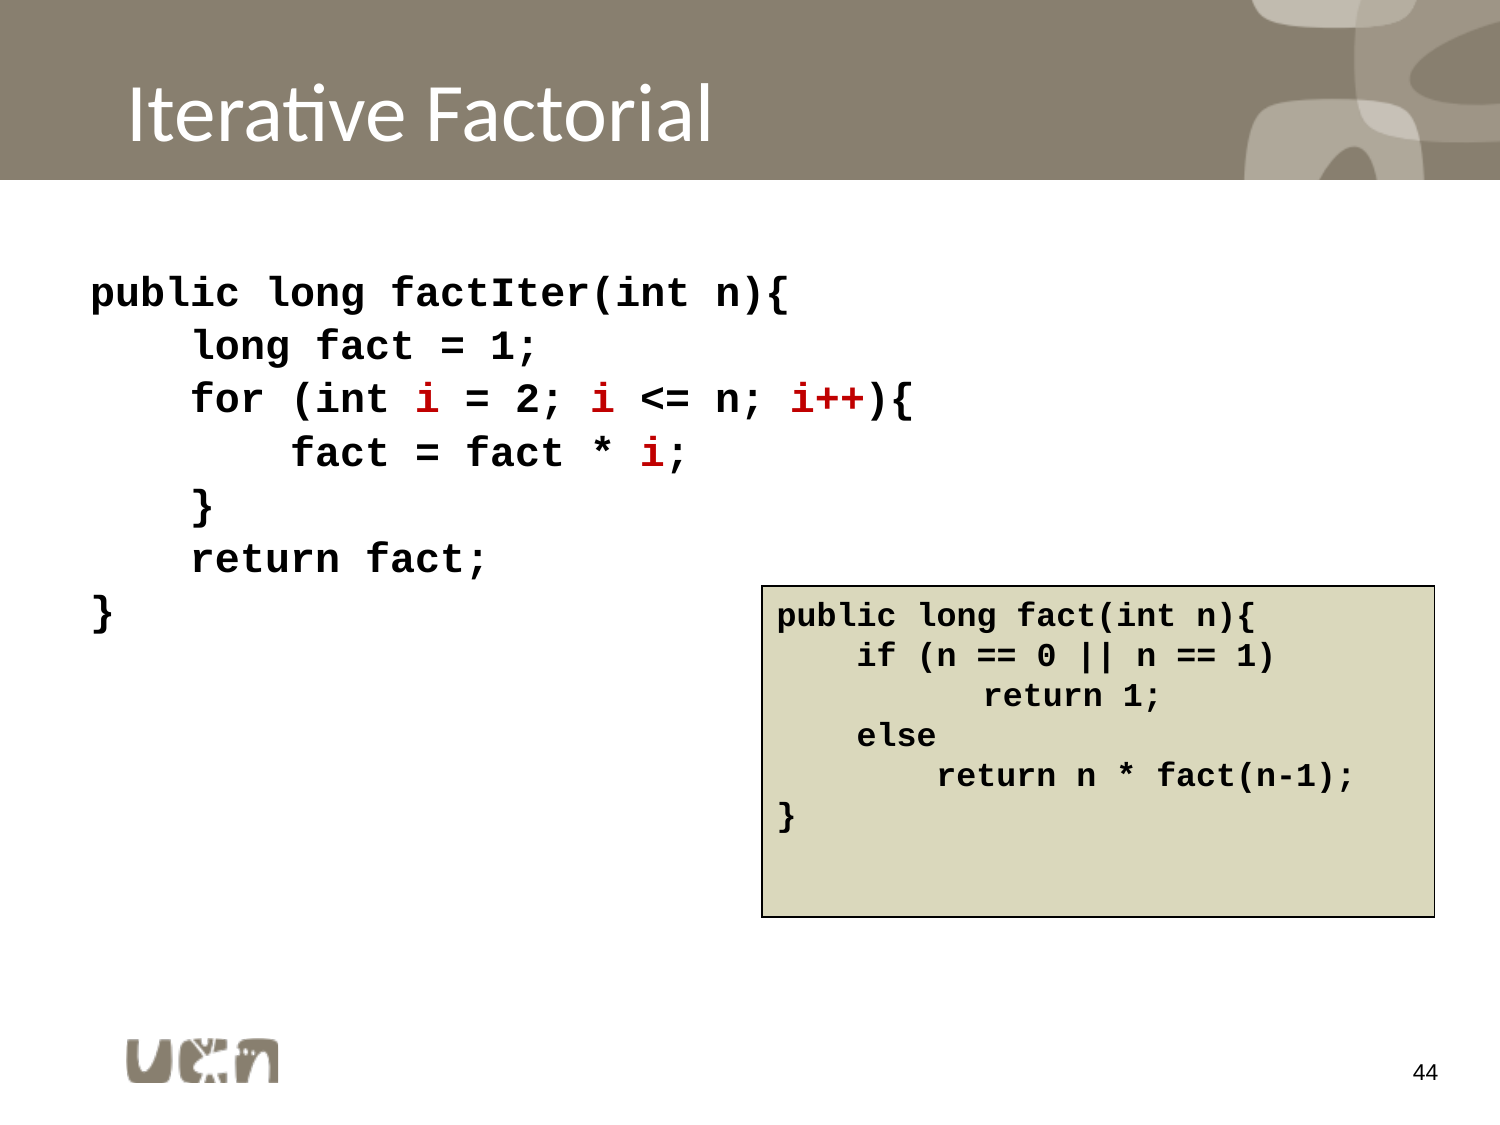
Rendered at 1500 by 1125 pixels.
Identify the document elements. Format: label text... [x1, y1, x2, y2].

list public long factIter(int n){ long fact = 1; for (int i = 2; i <= n; i++){ fact = fact * i; } return fact; } [75, 262, 1313, 868]
text_box public long fact(int n){ if (n == 0 || n == 1) return 1; else return n * fact(n-1); } [761, 586, 1435, 918]
title Iterative Factorial [111, 48, 1385, 166]
slide_number 44 [1353, 1041, 1454, 1102]
